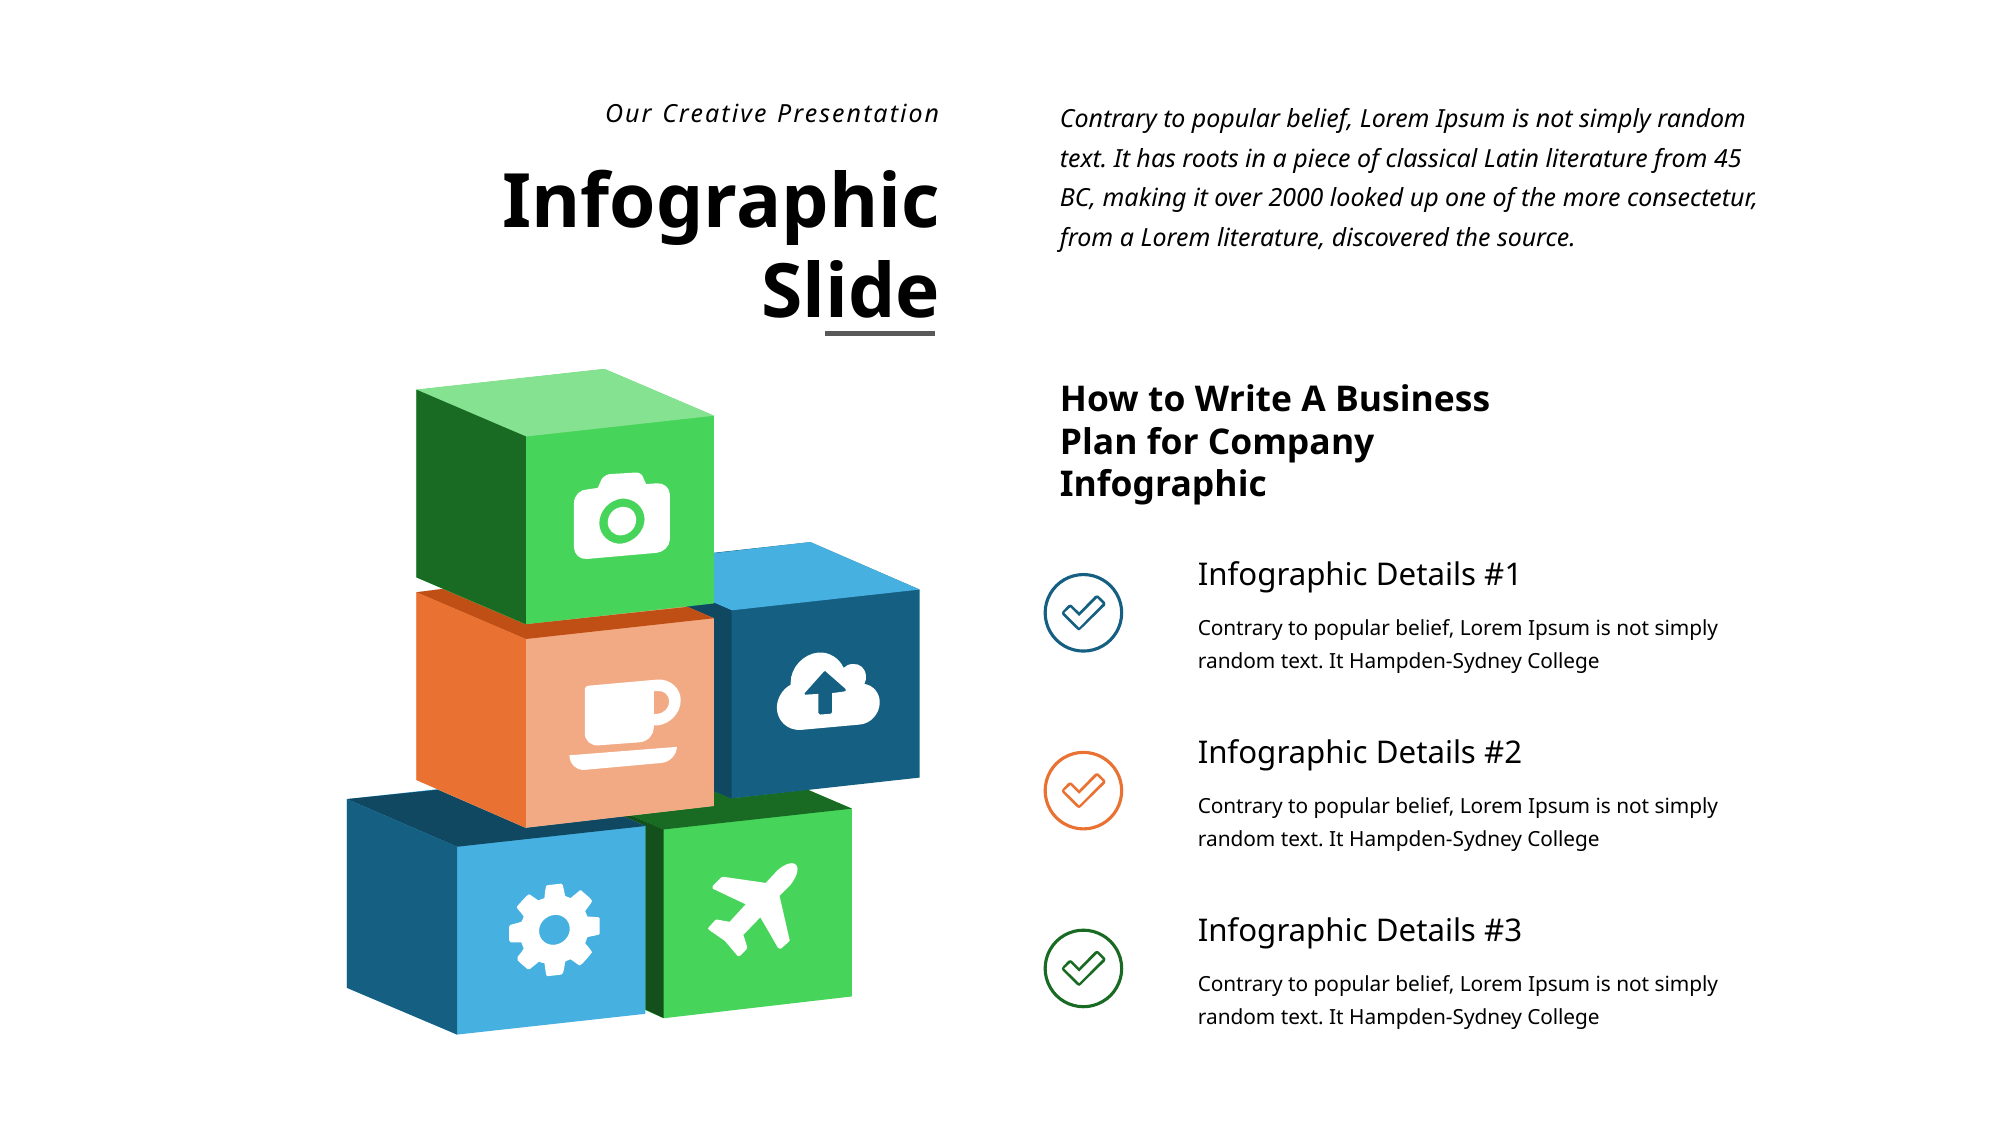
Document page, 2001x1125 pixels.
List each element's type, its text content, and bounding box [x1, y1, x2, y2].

text_box [463, 778, 920, 1035]
text_box [607, 369, 920, 589]
text_box [664, 809, 852, 1019]
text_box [1182, 546, 1775, 680]
text_box [714, 542, 920, 611]
text_box [458, 827, 646, 1035]
text_box [584, 679, 681, 746]
text_box [346, 369, 595, 799]
text_box [418, 369, 714, 437]
text_box [416, 592, 526, 828]
text_box Infographic Slide [453, 145, 955, 341]
text_box [347, 789, 646, 847]
text_box [732, 590, 920, 799]
text_box [509, 883, 600, 977]
text_box [526, 619, 714, 828]
text_box Our Creative Presentation [505, 90, 955, 136]
text_box Contrary to popular belief, Lorem Ipsum is not simply random text. It has roots in a piece of classical Latin literature from 45 BC, making it over 2000 looked up one of the more consectetur, from a Lorem literature, discovered the source. [1045, 85, 1788, 259]
text_box [776, 652, 880, 730]
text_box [1044, 751, 1123, 830]
text_box [416, 389, 526, 625]
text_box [1182, 901, 1775, 1036]
text_box [628, 816, 664, 1019]
text_box [691, 602, 732, 799]
text_box [526, 416, 714, 625]
text_box [708, 863, 798, 957]
text_box [346, 988, 455, 1035]
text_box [1044, 929, 1123, 1008]
text_box [573, 472, 670, 559]
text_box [1182, 724, 1775, 858]
text_box [418, 589, 714, 640]
text_box [635, 790, 852, 830]
text_box How to Write A Business Plan for Company Infographic [1045, 368, 1577, 512]
text_box [346, 799, 458, 1035]
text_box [1044, 574, 1123, 652]
text_box [569, 746, 677, 770]
